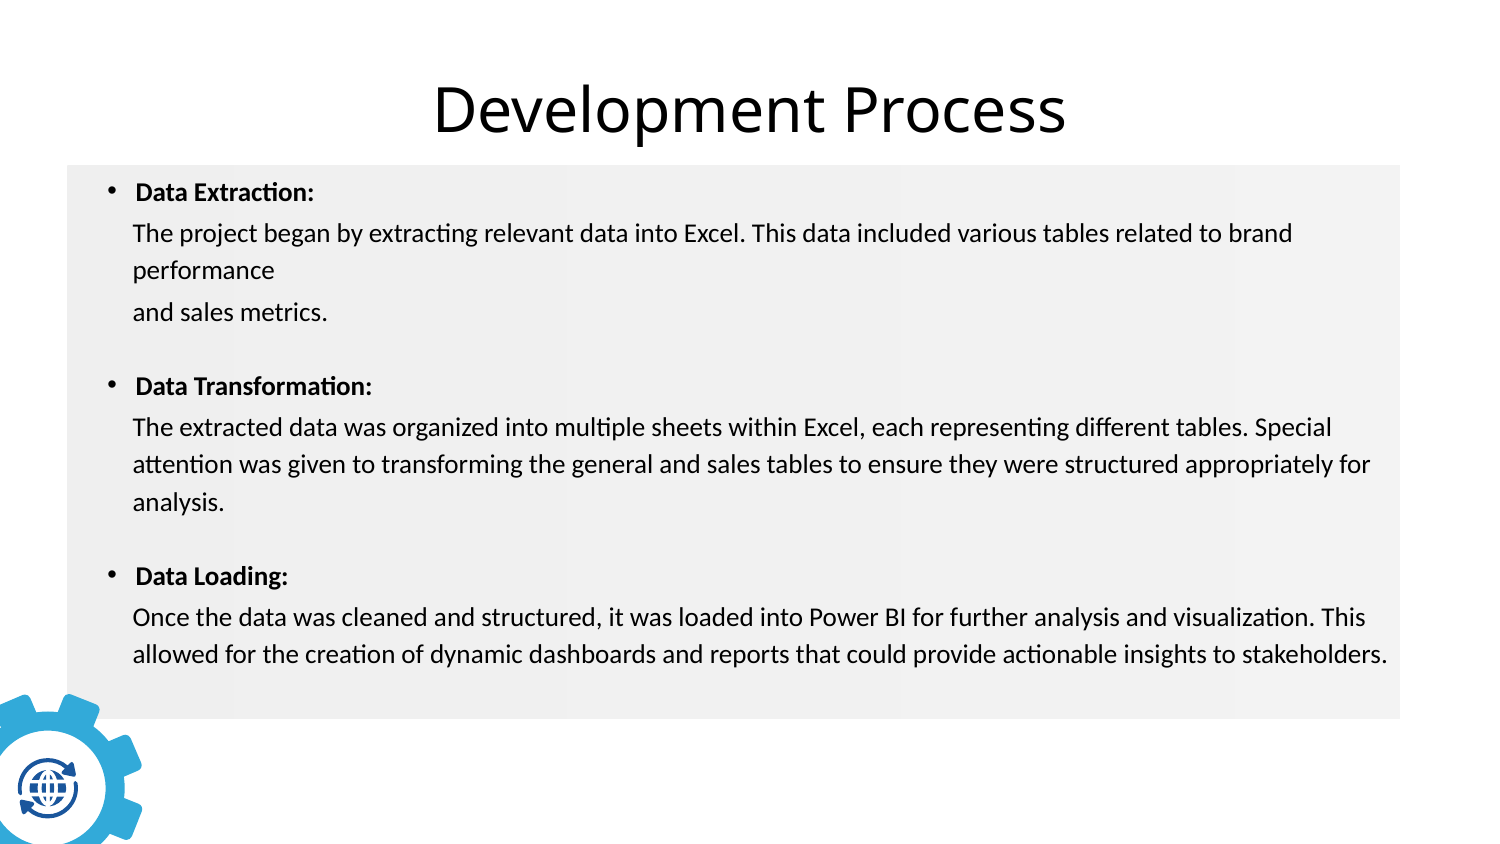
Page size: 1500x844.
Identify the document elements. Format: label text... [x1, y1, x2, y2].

title Development Process [75, 67, 1425, 147]
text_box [16, 757, 80, 819]
text_box [0, 694, 143, 844]
text_box [67, 165, 1400, 719]
text_box Data Extraction: The project began by extracting relevant data into Excel. This data included various tables related to brand performance and sales metrics. Data Transformation: The extracted data was organized into multiple sheets within Excel, each representing different tables. Special attention was given to transforming the general and sales tables to ensure they were structured appropriately for analysis. Data Loading: Once the data was cleaned and structured, it was loaded into Power BI for further analysis and visualization. This allowed for the creation of dynamic dashboards and reports that could provide actionable insights to stakeholders. [92, 192, 1425, 676]
